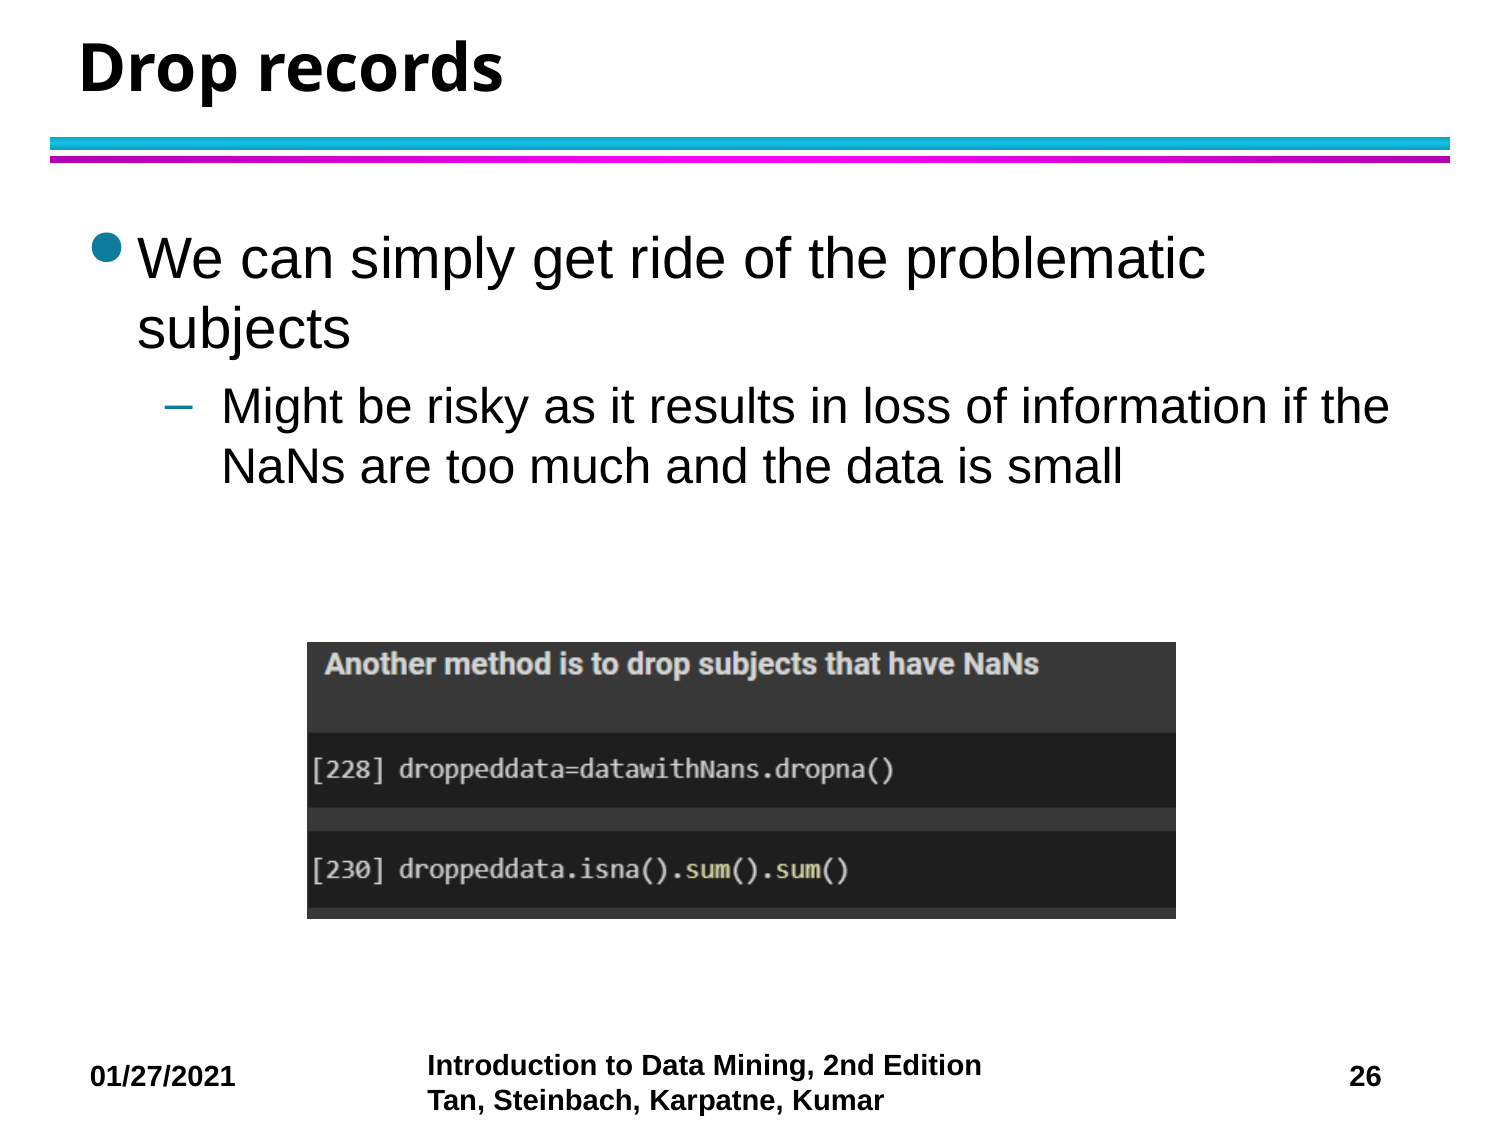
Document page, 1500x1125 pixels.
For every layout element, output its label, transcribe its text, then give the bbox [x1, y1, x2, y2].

list We can simply get ride of the problematic subjects Might be risky as it results in loss of information if the NaNs are too much and the data is small [75, 212, 1440, 925]
title Drop records [62, 24, 1421, 113]
picture [306, 642, 1177, 920]
